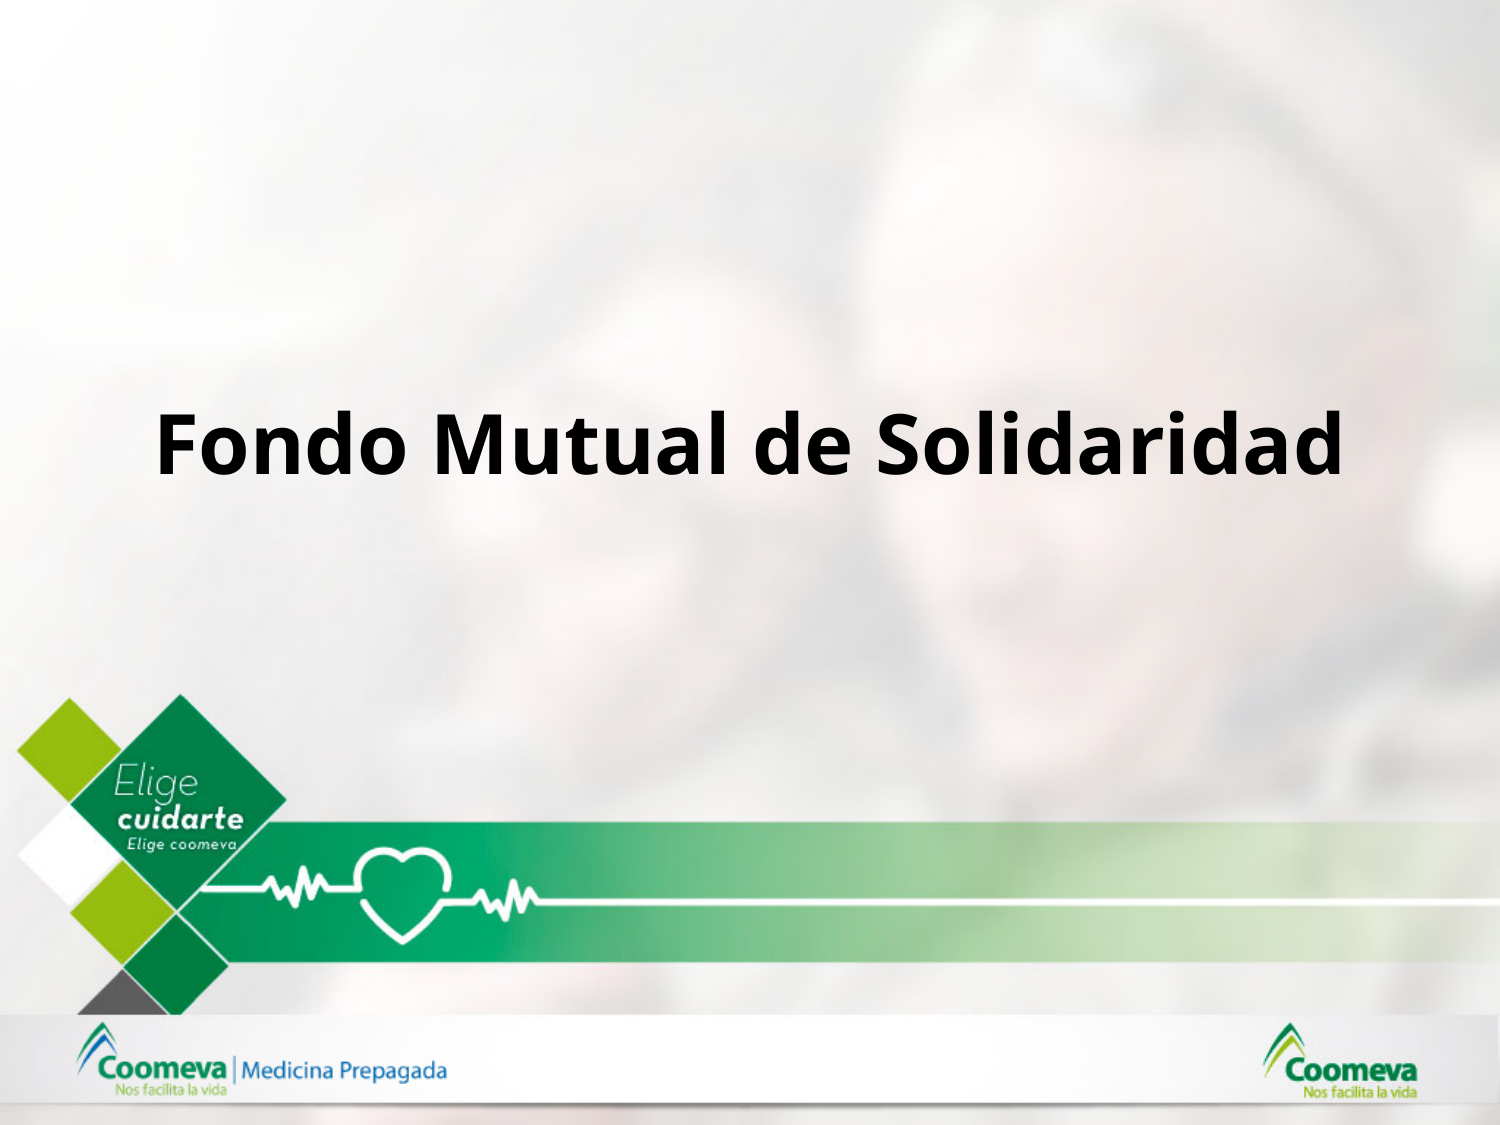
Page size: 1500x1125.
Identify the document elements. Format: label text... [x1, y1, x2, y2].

picture [0, 0, 1500, 1125]
text_box Fondo Mutual de Solidaridad [14, 384, 1486, 499]
